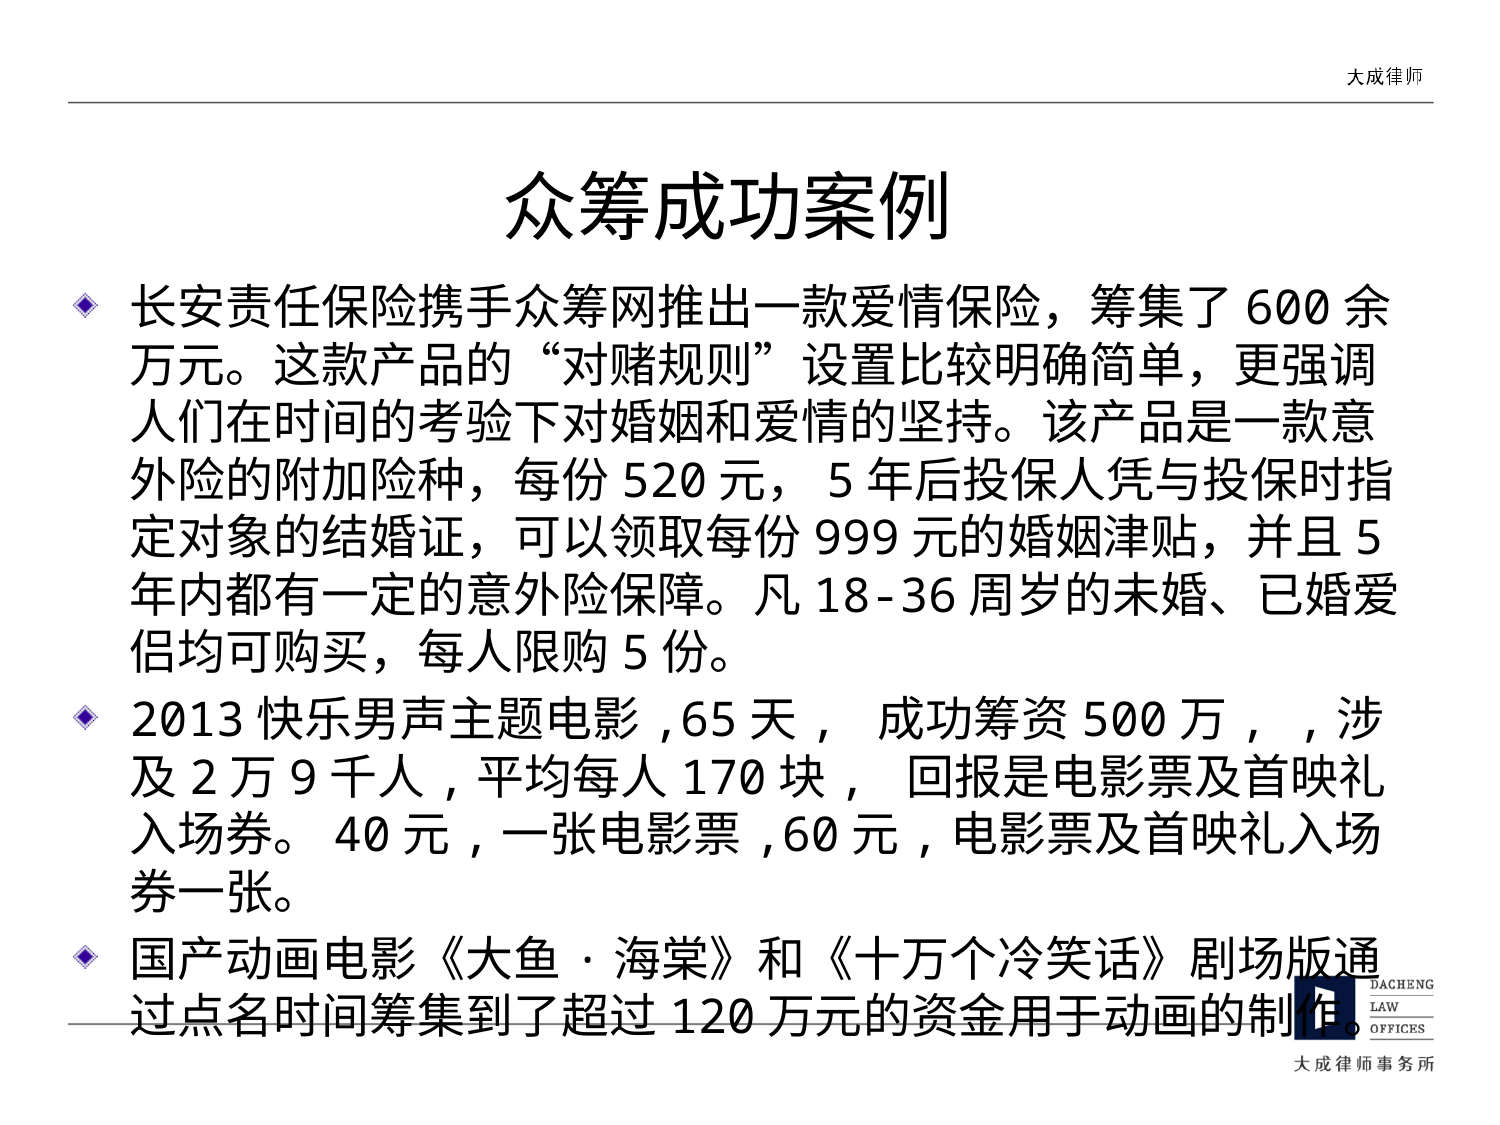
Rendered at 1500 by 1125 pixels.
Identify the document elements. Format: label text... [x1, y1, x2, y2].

list 长安责任保险携手众筹网推出一款爱情保险，筹集了600余万元。这款产品的“对赌规则”设置比较明确简单，更强调人们在时间的考验下对婚姻和爱情的坚持。该产品是一款意外险的附加险种，每份520元，5年后投保人凭与投保时指定对象的结婚证，可以领取每份999元的婚姻津贴，并且5年内都有一定的意外险保障。凡18-36周岁的未婚、已婚爱侣均可购买，每人限购5份。 2013快乐男声主题电影,65天, 成功筹资500万, ,涉及2万9千人,平均每人170块, 回报是电影票及首映礼入场券。40元,一张电影票,60元,电影票及首映礼入场券一张。 国产动画电影《大鱼·海棠》和《十万个冷笑话》剧场版通过点名时间筹集到了超过120万元的资金用于动画的制作。 [58, 269, 1419, 1020]
title 众筹成功案例 [70, 152, 1386, 258]
picture [0, 0, 1500, 1125]
